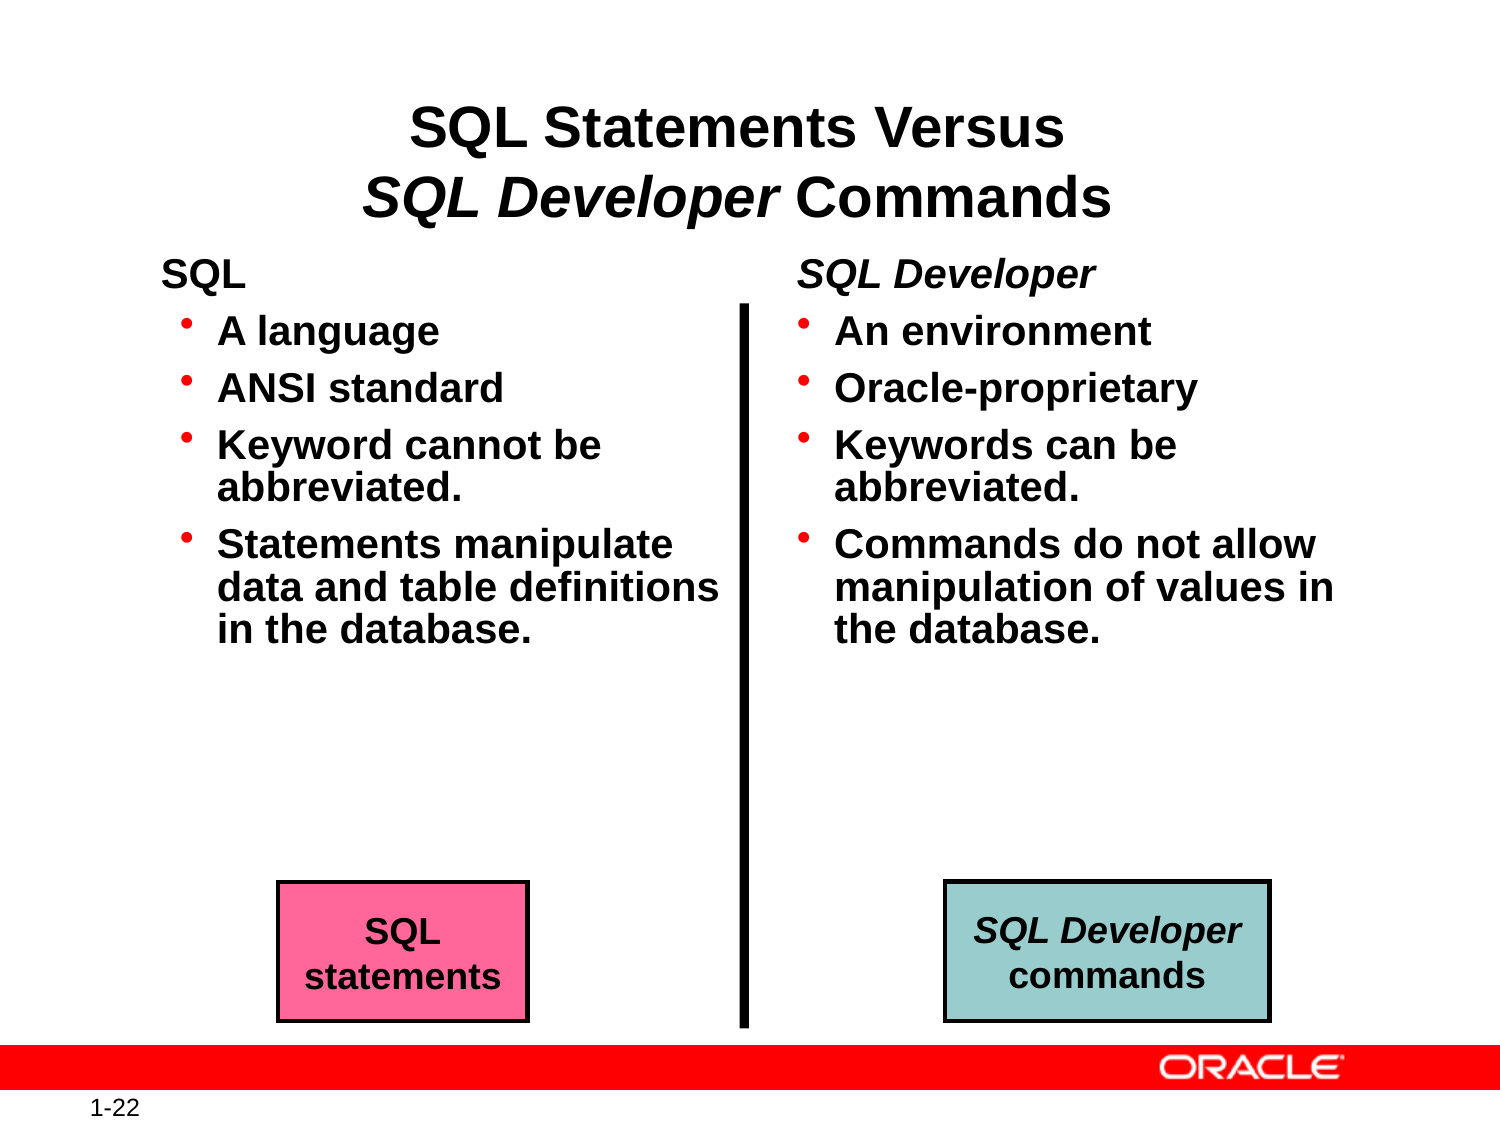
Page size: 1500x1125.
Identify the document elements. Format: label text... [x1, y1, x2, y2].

title SQL Statements Versus SQL Developer Commands [145, 87, 1347, 232]
text_box SQL Developer An environment Oracle-proprietary Keywords can be abbreviated. Commands do not allow manipulation of values in the database. [762, 181, 1383, 717]
text_box SQL Developer commands [945, 881, 1270, 1022]
text_box SQL statements [278, 882, 528, 1022]
text_box SQL A language ANSI standard Keyword cannot be abbreviated. Statements manipulate data and table definitions in the database. [145, 181, 740, 660]
